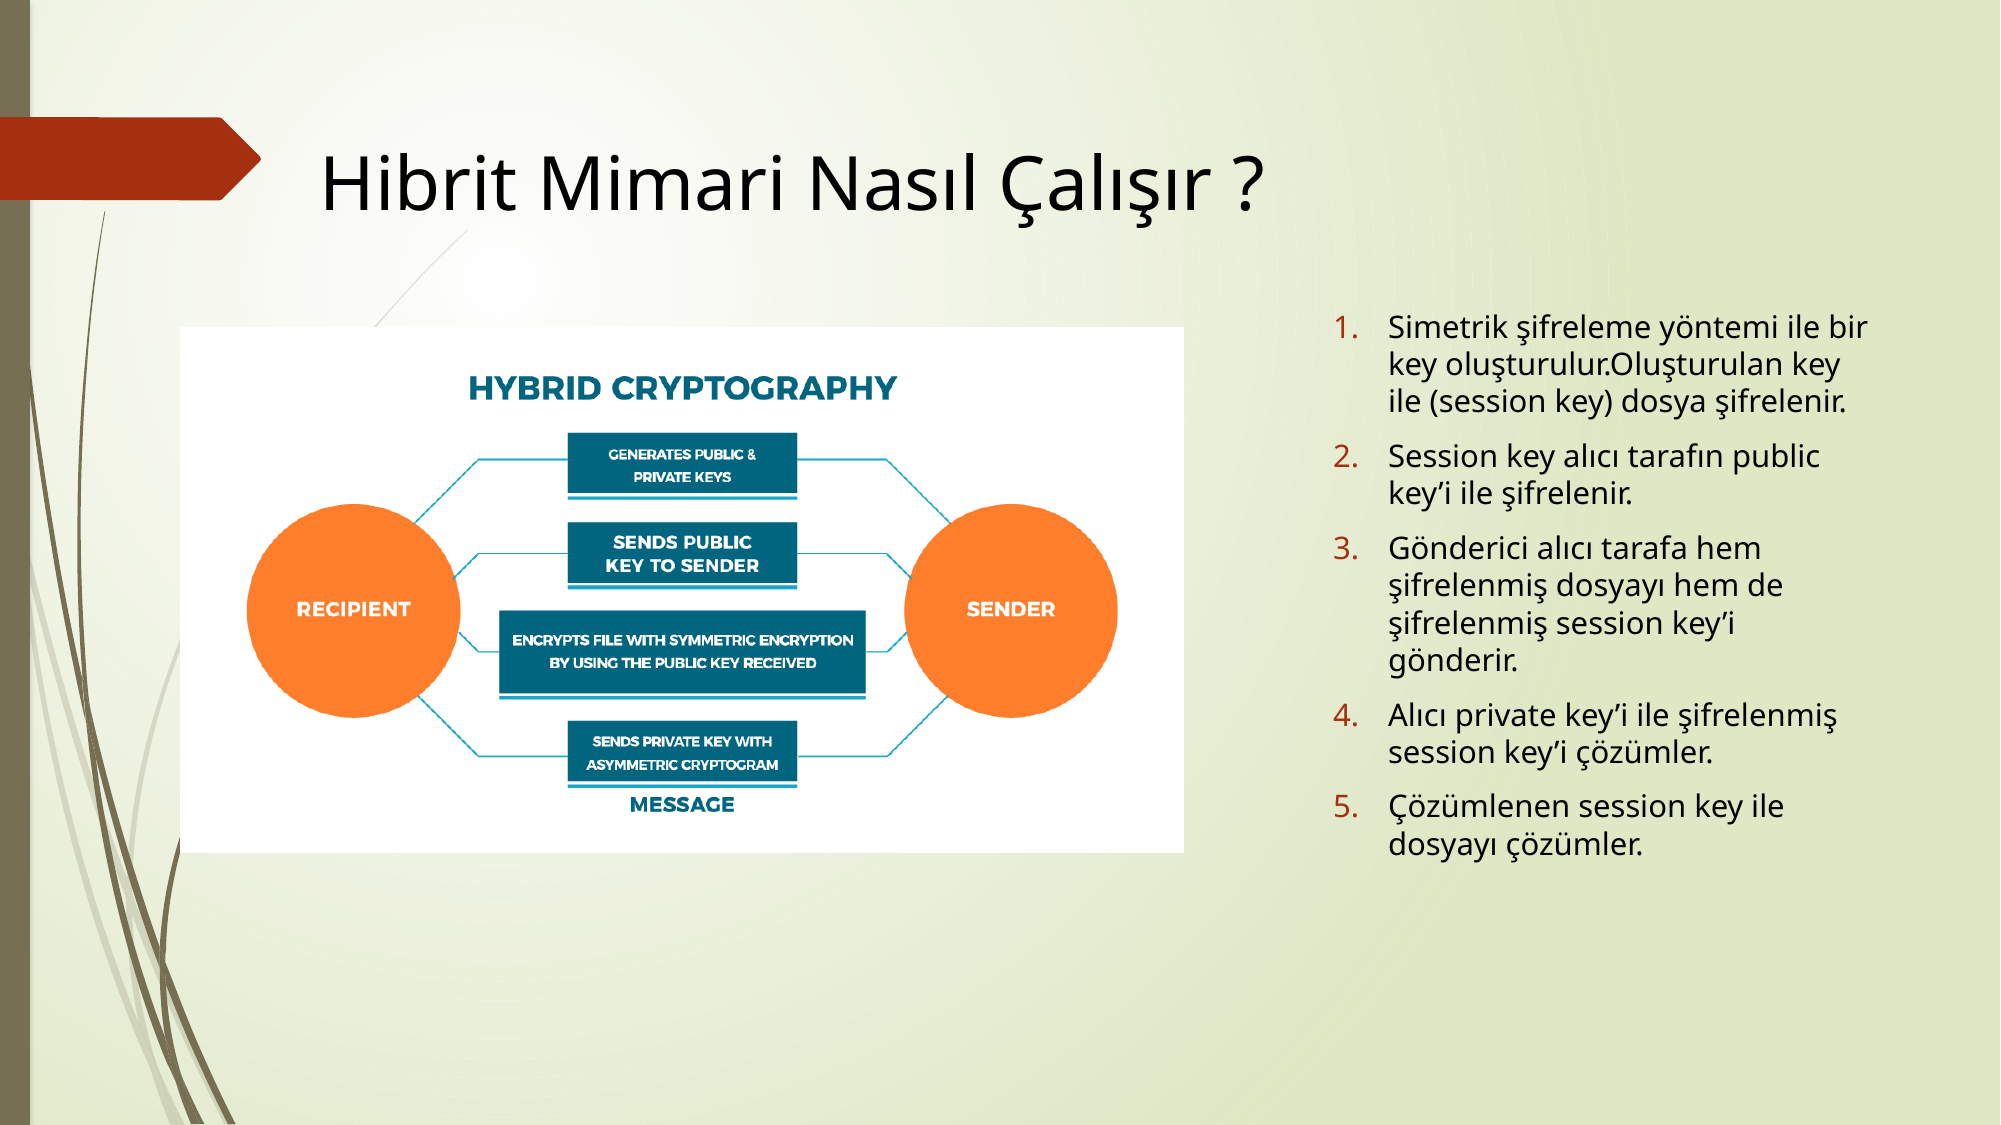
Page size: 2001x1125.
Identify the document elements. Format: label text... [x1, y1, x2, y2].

list Simetrik şifreleme yöntemi ile bir key oluşturulur.Oluşturulan key ile (session key) dosya şifrelenir. Session key alıcı tarafın public key’i ile şifrelenir. Gönderici alıcı tarafa hem şifrelenmiş dosyayı hem de şifrelenmiş session key’i gönderir. Alıcı private key’i ile şifrelenmiş session key’i çözümler. Çözümlenen session key ile dosyayı çözümler. [1318, 299, 1889, 881]
title Hibrit Mimari Nasıl Çalışır ? [304, 75, 1820, 233]
picture [180, 327, 1184, 853]
